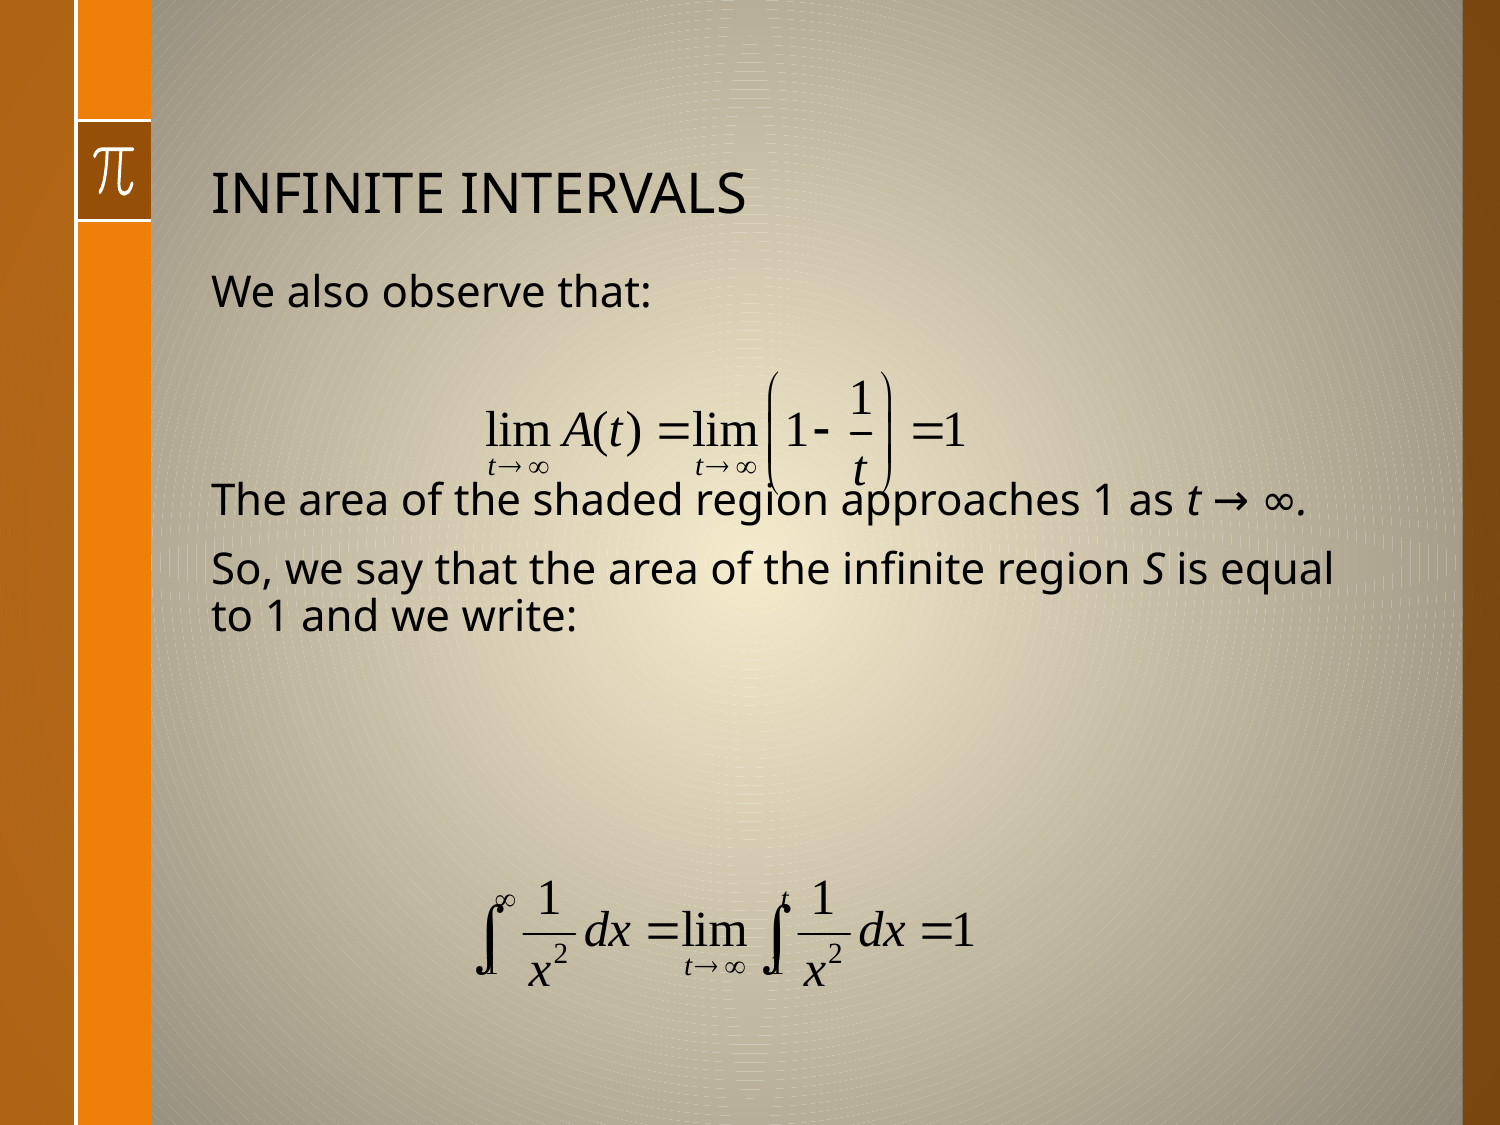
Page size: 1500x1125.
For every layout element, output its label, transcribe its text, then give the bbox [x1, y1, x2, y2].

title INFINITE INTERVALS [196, 29, 1400, 233]
list We also observe that: The area of the shaded region approaches 1 as t → ∞. So, we say that the area of the infinite region S is equal to 1 and we write: [196, 262, 1400, 1013]
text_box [460, 866, 979, 995]
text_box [478, 361, 969, 503]
